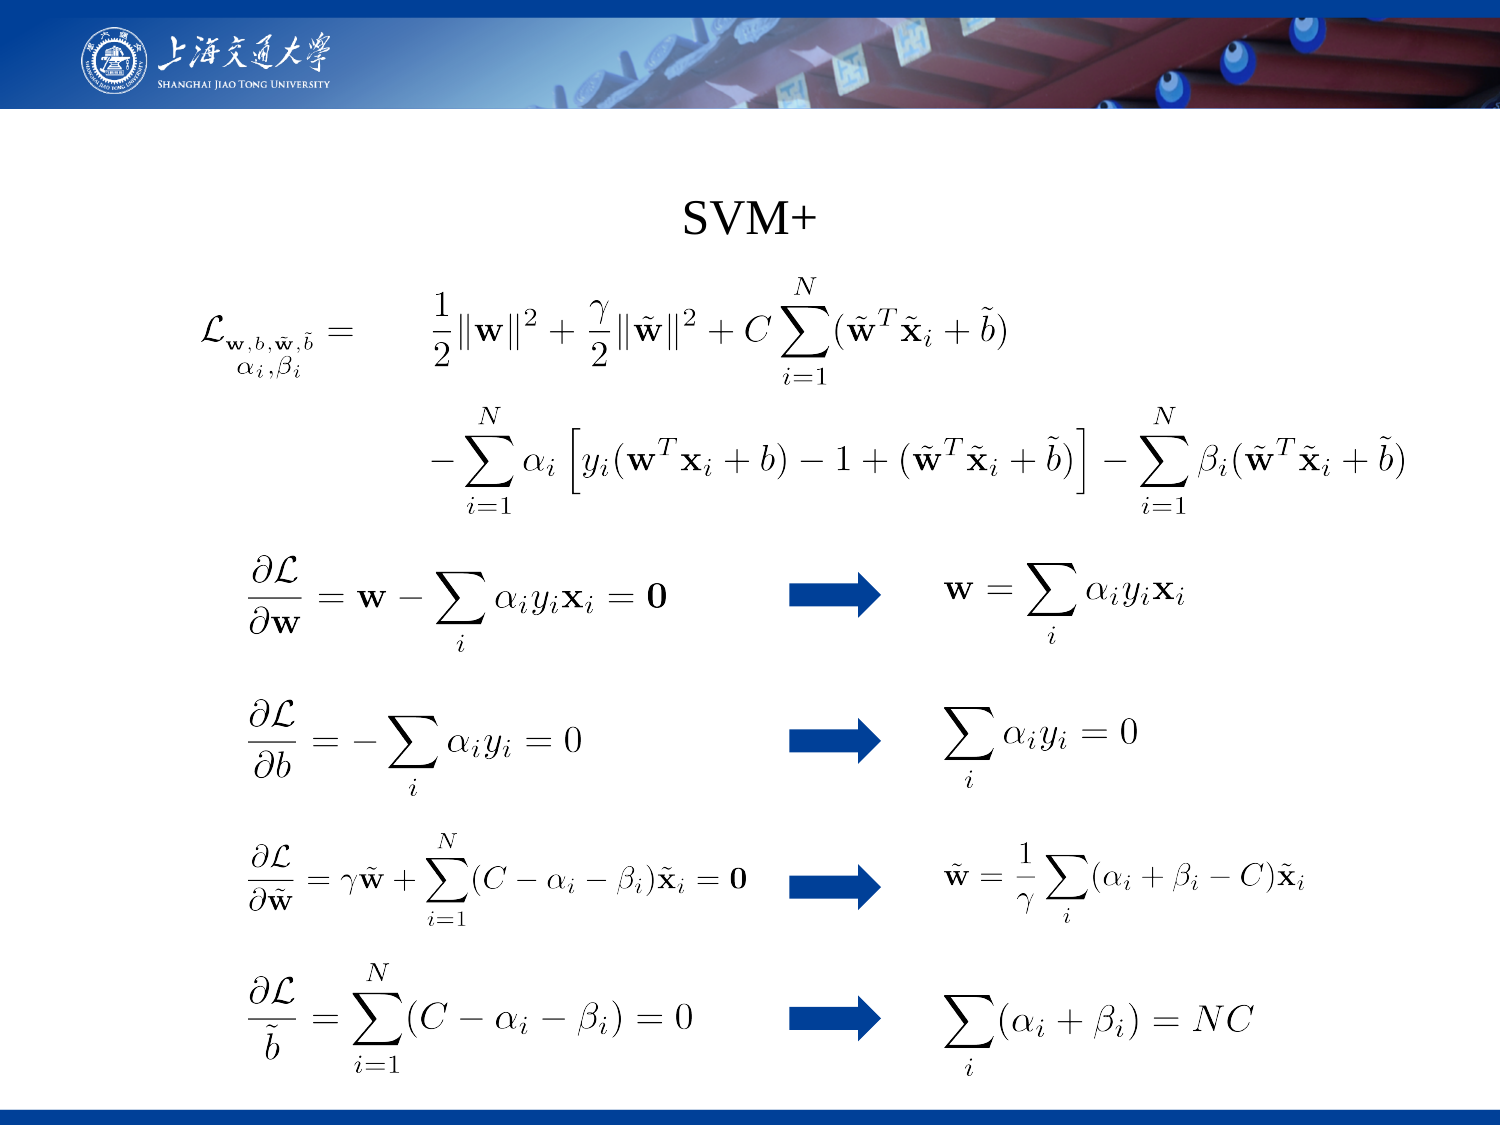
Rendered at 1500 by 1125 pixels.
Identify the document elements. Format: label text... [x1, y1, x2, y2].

picture [944, 995, 1254, 1076]
picture [248, 699, 581, 796]
picture [248, 963, 692, 1073]
picture [944, 563, 1184, 644]
text_box [788, 569, 883, 621]
picture [248, 833, 746, 927]
picture [201, 277, 1404, 514]
text_box [788, 992, 883, 1044]
text_box [788, 861, 883, 913]
picture [248, 555, 666, 652]
picture [0, 18, 1500, 109]
picture [944, 707, 1137, 788]
text_box [788, 715, 883, 767]
text_box SVM+ [666, 177, 834, 252]
picture [944, 842, 1304, 923]
